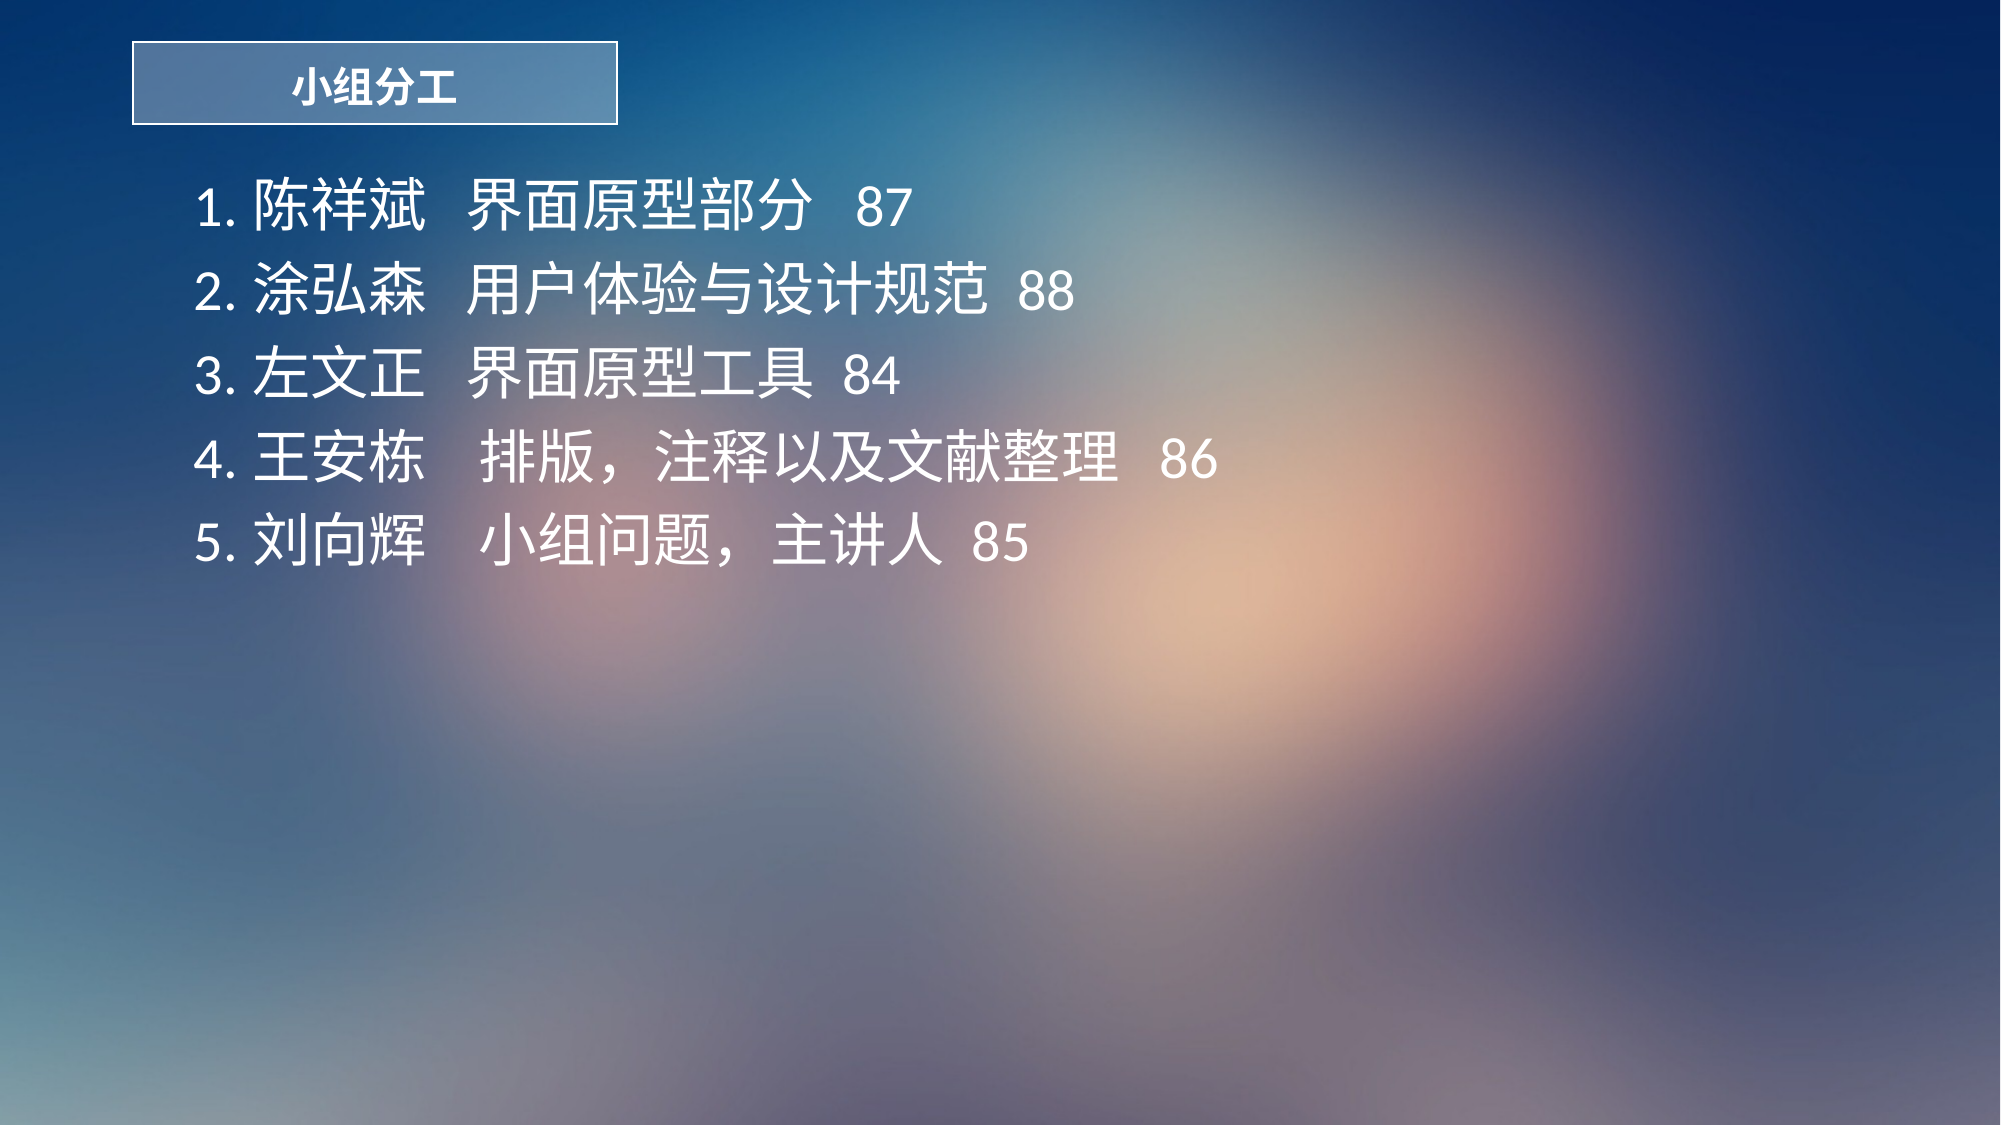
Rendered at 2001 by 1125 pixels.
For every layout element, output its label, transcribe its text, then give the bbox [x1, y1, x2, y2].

subtitle 1.陈祥斌 界面原型部分 87 2.涂弘森 用户体验与设计规范 88 3.左文正 界面原型工具 84 4.王安栋 排版，注释以及文献整理 86 5.刘向辉 小组问题，主讲人 85 [178, 168, 1899, 1083]
picture [0, 0, 2001, 1125]
text_box [132, 42, 617, 53]
text_box 小组分工 [118, 53, 632, 119]
text_box [132, 119, 617, 124]
